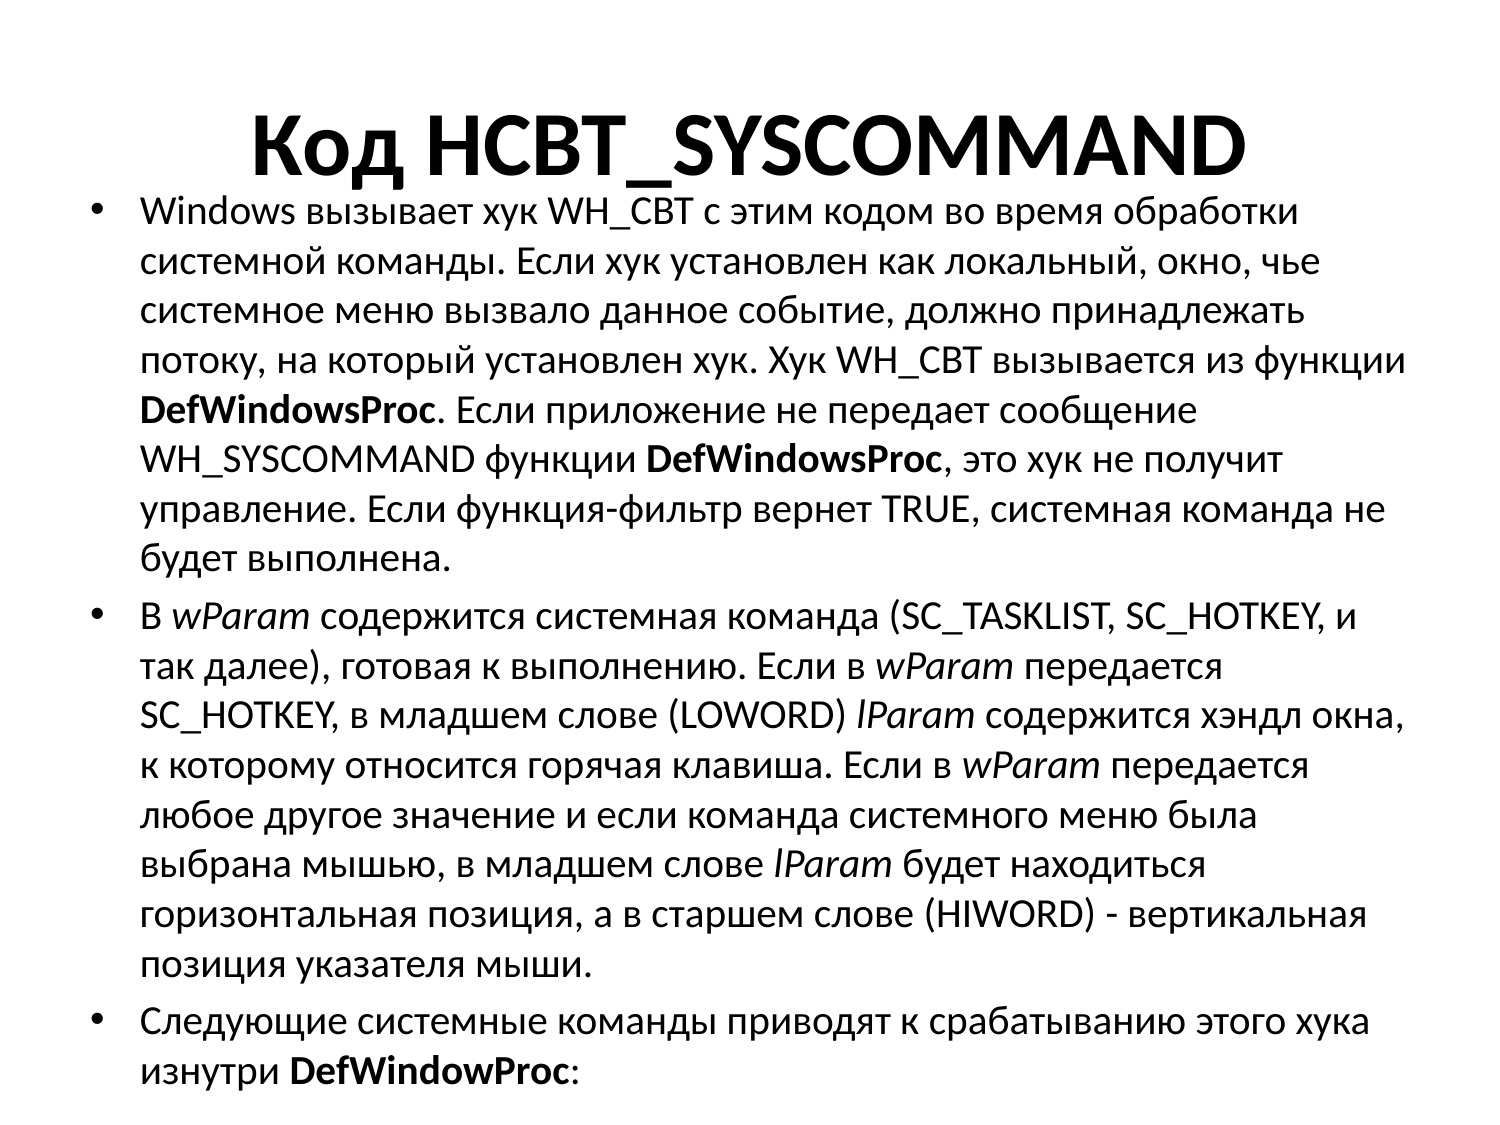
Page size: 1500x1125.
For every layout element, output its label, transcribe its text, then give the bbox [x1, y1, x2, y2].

list Windows вызывает хук WH_CBT с этим кодом во время обработки системной команды. Если хук установлен как локальный, окно, чье системное меню вызвало данное событие, должно принадлежать потоку, на который установлен хук. Хук WH_CBT вызывается из функции DefWindowsProc. Если приложение не передает сообщение WH_SYSCOMMAND функции DefWindowsProc, это хук не получит управление. Если функция-фильтр вернет TRUE, системная команда не будет выполнена. В wParam содержится системная команда (SC_TASKLIST, SC_HOTKEY, и так далее), готовая к выполнению. Если в wParam передается SC_HOTKEY, в младшем слове (LOWORD) lParam содержится хэндл окна, к которому относится горячая клавиша. Если в wParam передается любое другое значение и если команда системного меню была выбрана мышью, в младшем слове lParam будет находиться горизонтальная позиция, а в старшем слове (HIWORD) - вертикальная позиция указателя мыши. Следующие системные команды приводят к срабатыванию этого хука изнутри DefWindowProc: [75, 175, 1425, 1102]
title Код HCBT_SYSCOMMAND [75, 45, 1425, 175]
